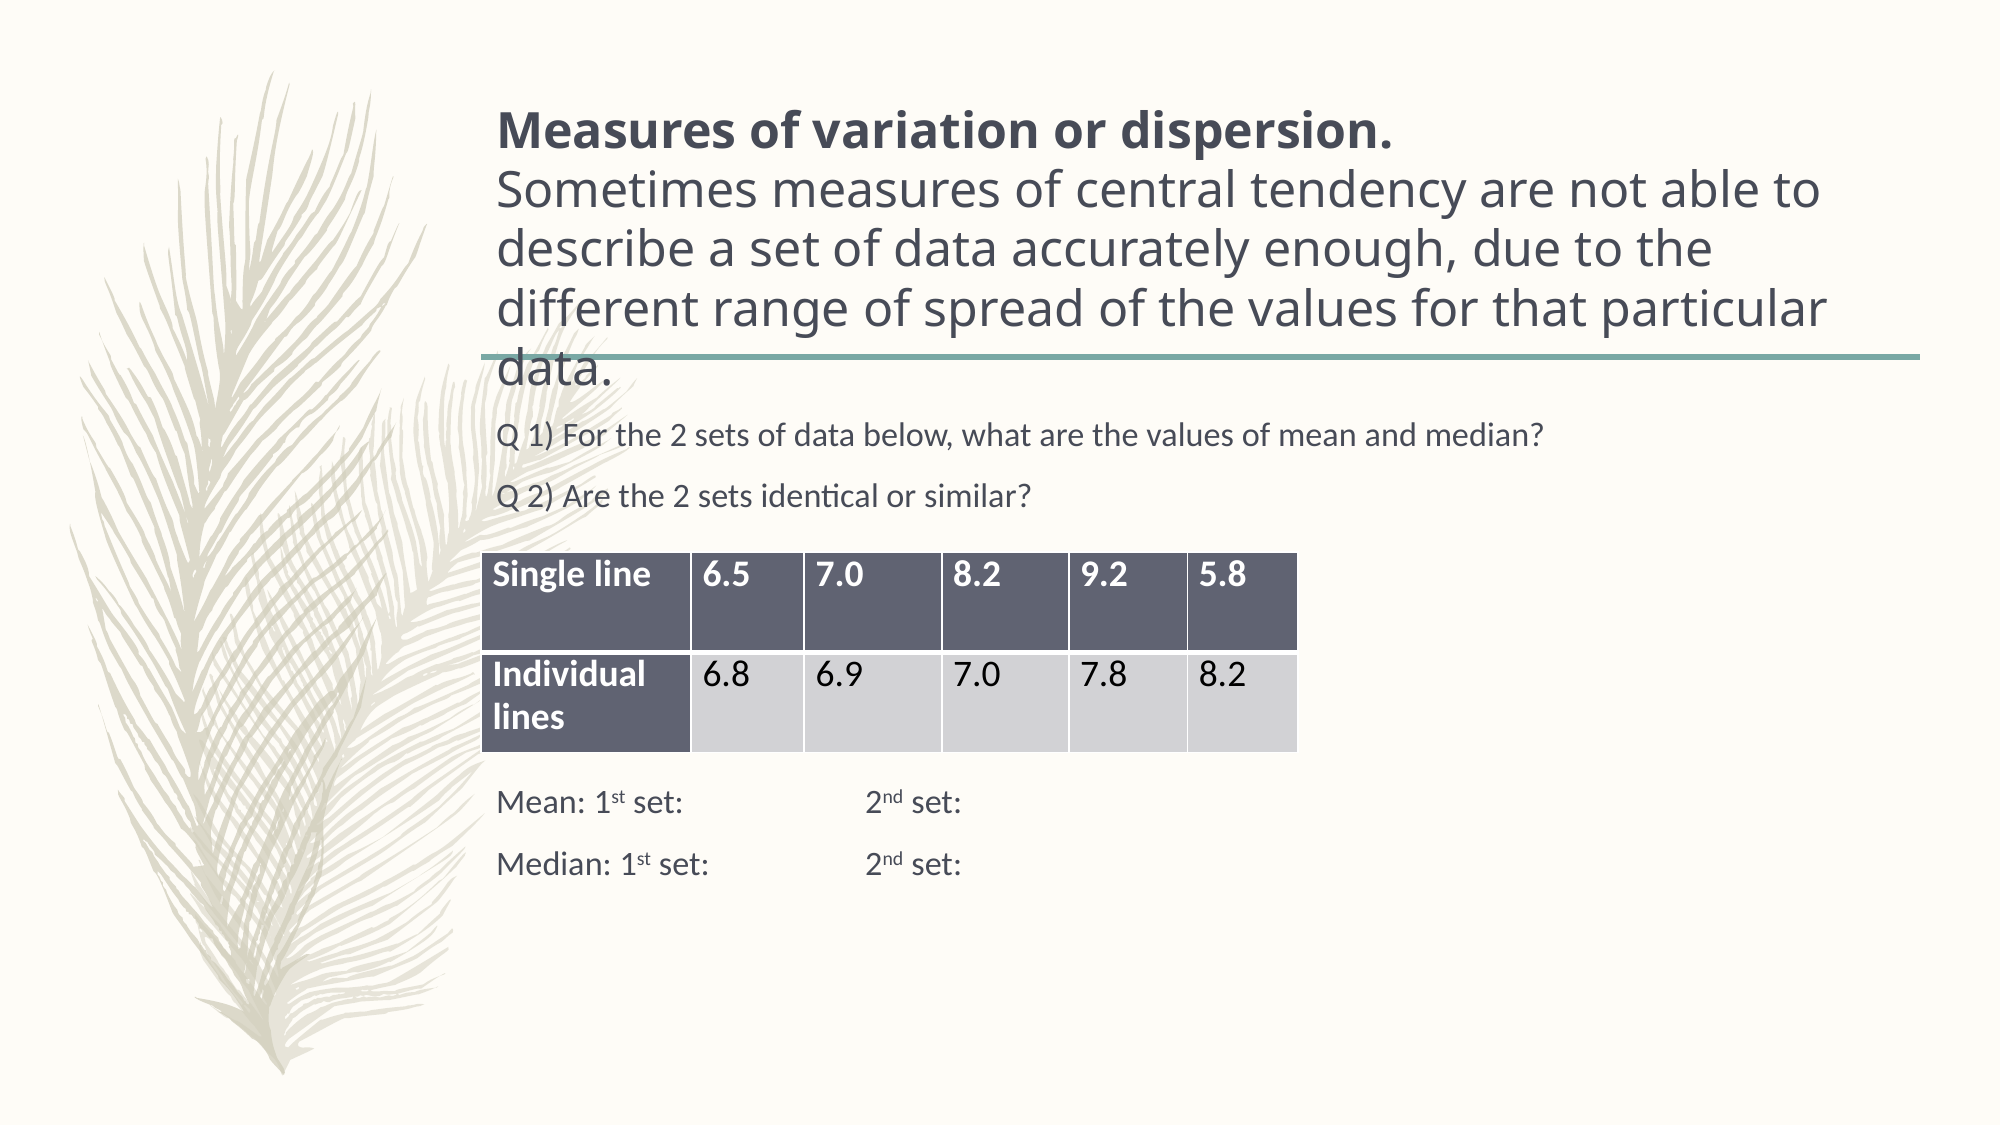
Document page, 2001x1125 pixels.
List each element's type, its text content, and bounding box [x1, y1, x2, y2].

table_cell 8.2 [1188, 655, 1297, 752]
table_header 7.0 [805, 553, 941, 650]
table_header Single line [482, 553, 690, 650]
table_header 8.2 [943, 553, 1068, 650]
table_cell Individual lines [482, 655, 690, 752]
table_header 5.8 [1188, 553, 1297, 650]
table_header 6.5 [692, 553, 803, 650]
table_cell 6.9 [805, 655, 941, 752]
table_header 9.2 [1070, 553, 1187, 650]
table_cell 7.0 [943, 655, 1068, 752]
table_cell 7.8 [1070, 655, 1187, 752]
title Measures of variation or dispersion. Sometimes measures of central tendency are not able to describe a set of data accurately enough, due to the different range of spread of the values for that particular data. [481, 93, 1920, 350]
list Q 1) For the 2 sets of data below, what are the values of mean and median? Q 2) Are the 2 sets identical or similar? Mean: 1st set: 2nd set: Median: 1st set: 2nd set: [481, 399, 1920, 999]
table_cell 6.8 [692, 655, 803, 752]
